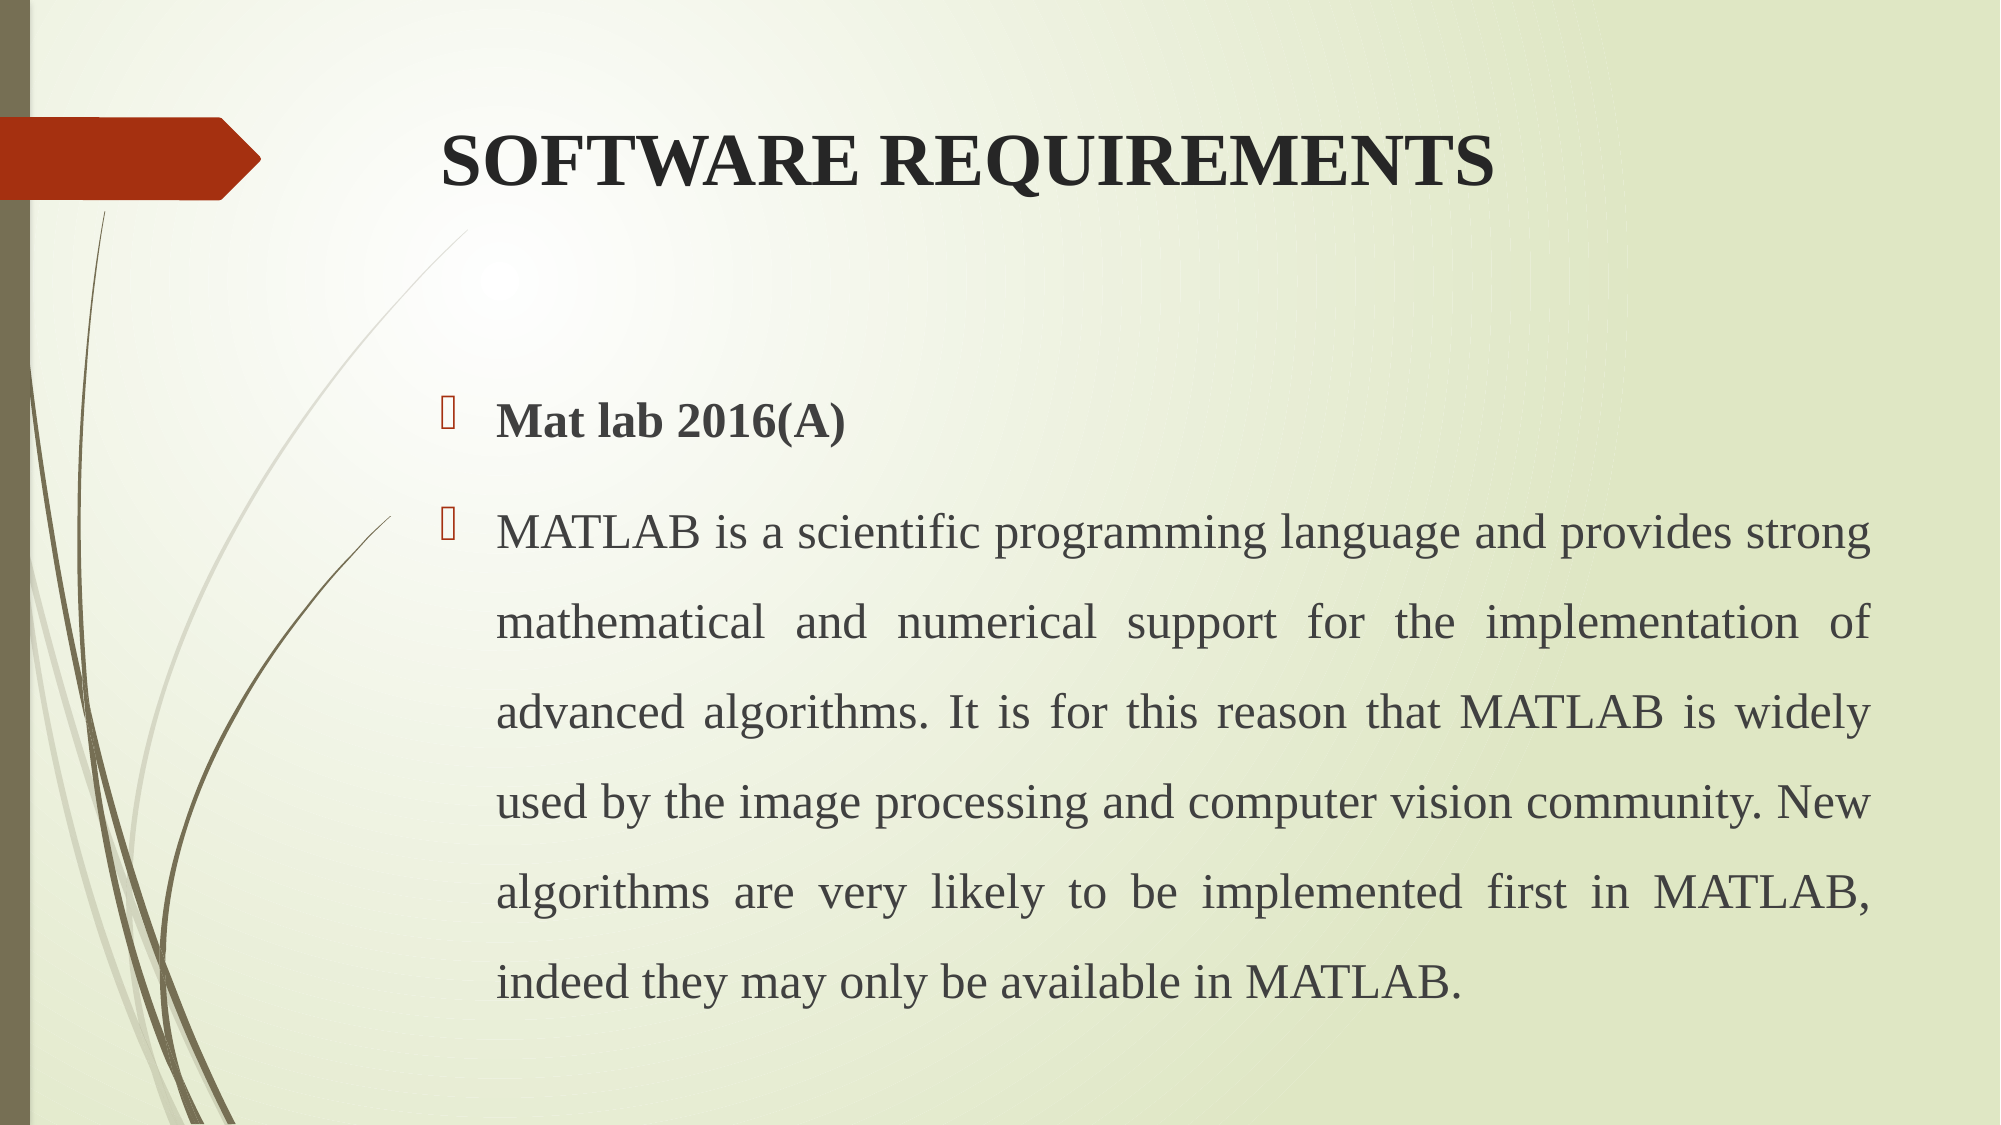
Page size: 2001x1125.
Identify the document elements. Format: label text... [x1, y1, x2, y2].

title SOFTWARE REQUIREMENTS [425, 102, 1888, 313]
list Mat lab 2016(A) MATLAB is a scientific programming language and provides strong mathematical and numerical support for the implementation of advanced algorithms. It is for this reason that MATLAB is widely used by the image processing and computer vision community. New algorithms are very likely to be implemented first in MATLAB, indeed they may only be available in MATLAB. [424, 350, 1888, 970]
